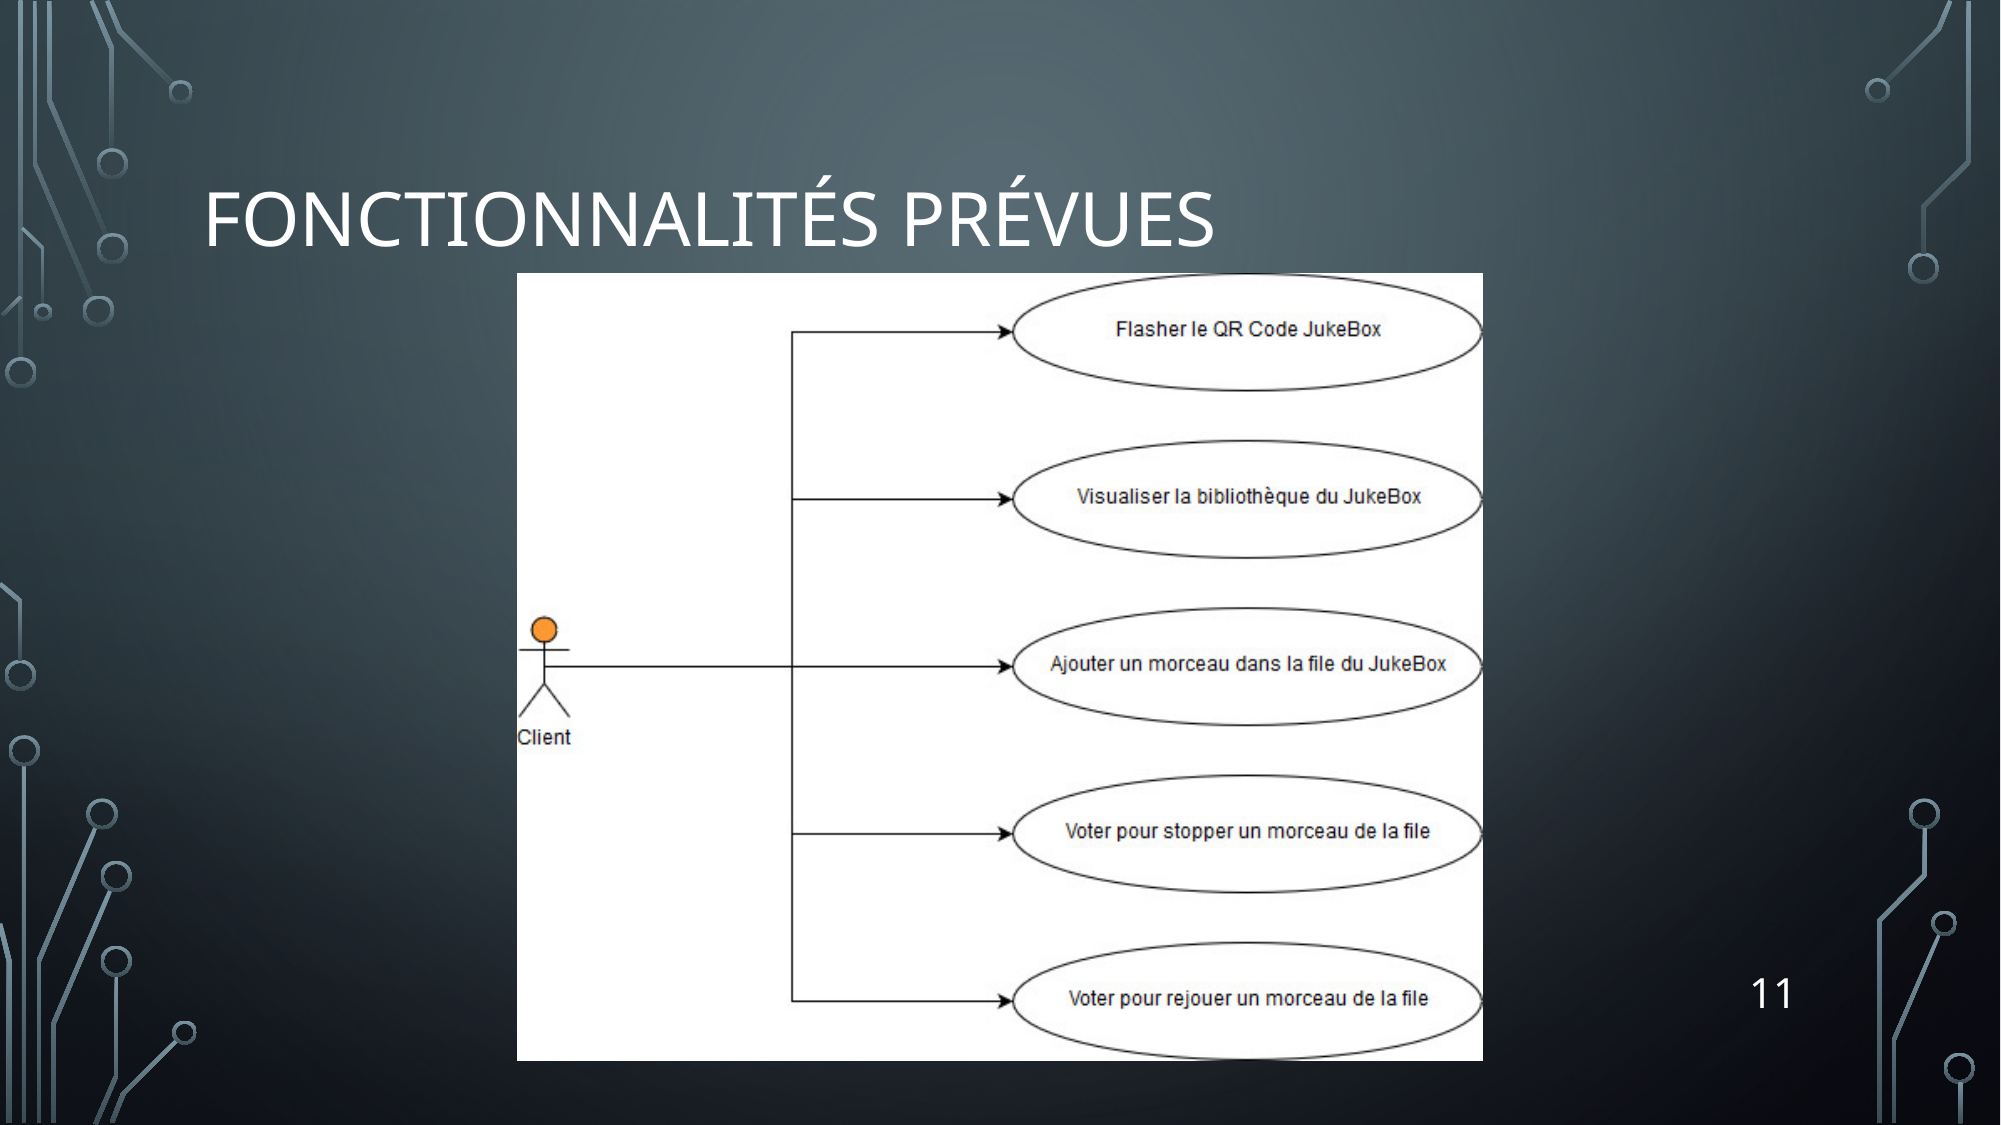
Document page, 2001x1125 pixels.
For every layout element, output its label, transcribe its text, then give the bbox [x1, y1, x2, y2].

slide_number 11 [1685, 965, 1813, 1025]
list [517, 273, 1483, 1061]
title Fonctionnalités prévues [187, 101, 1813, 344]
